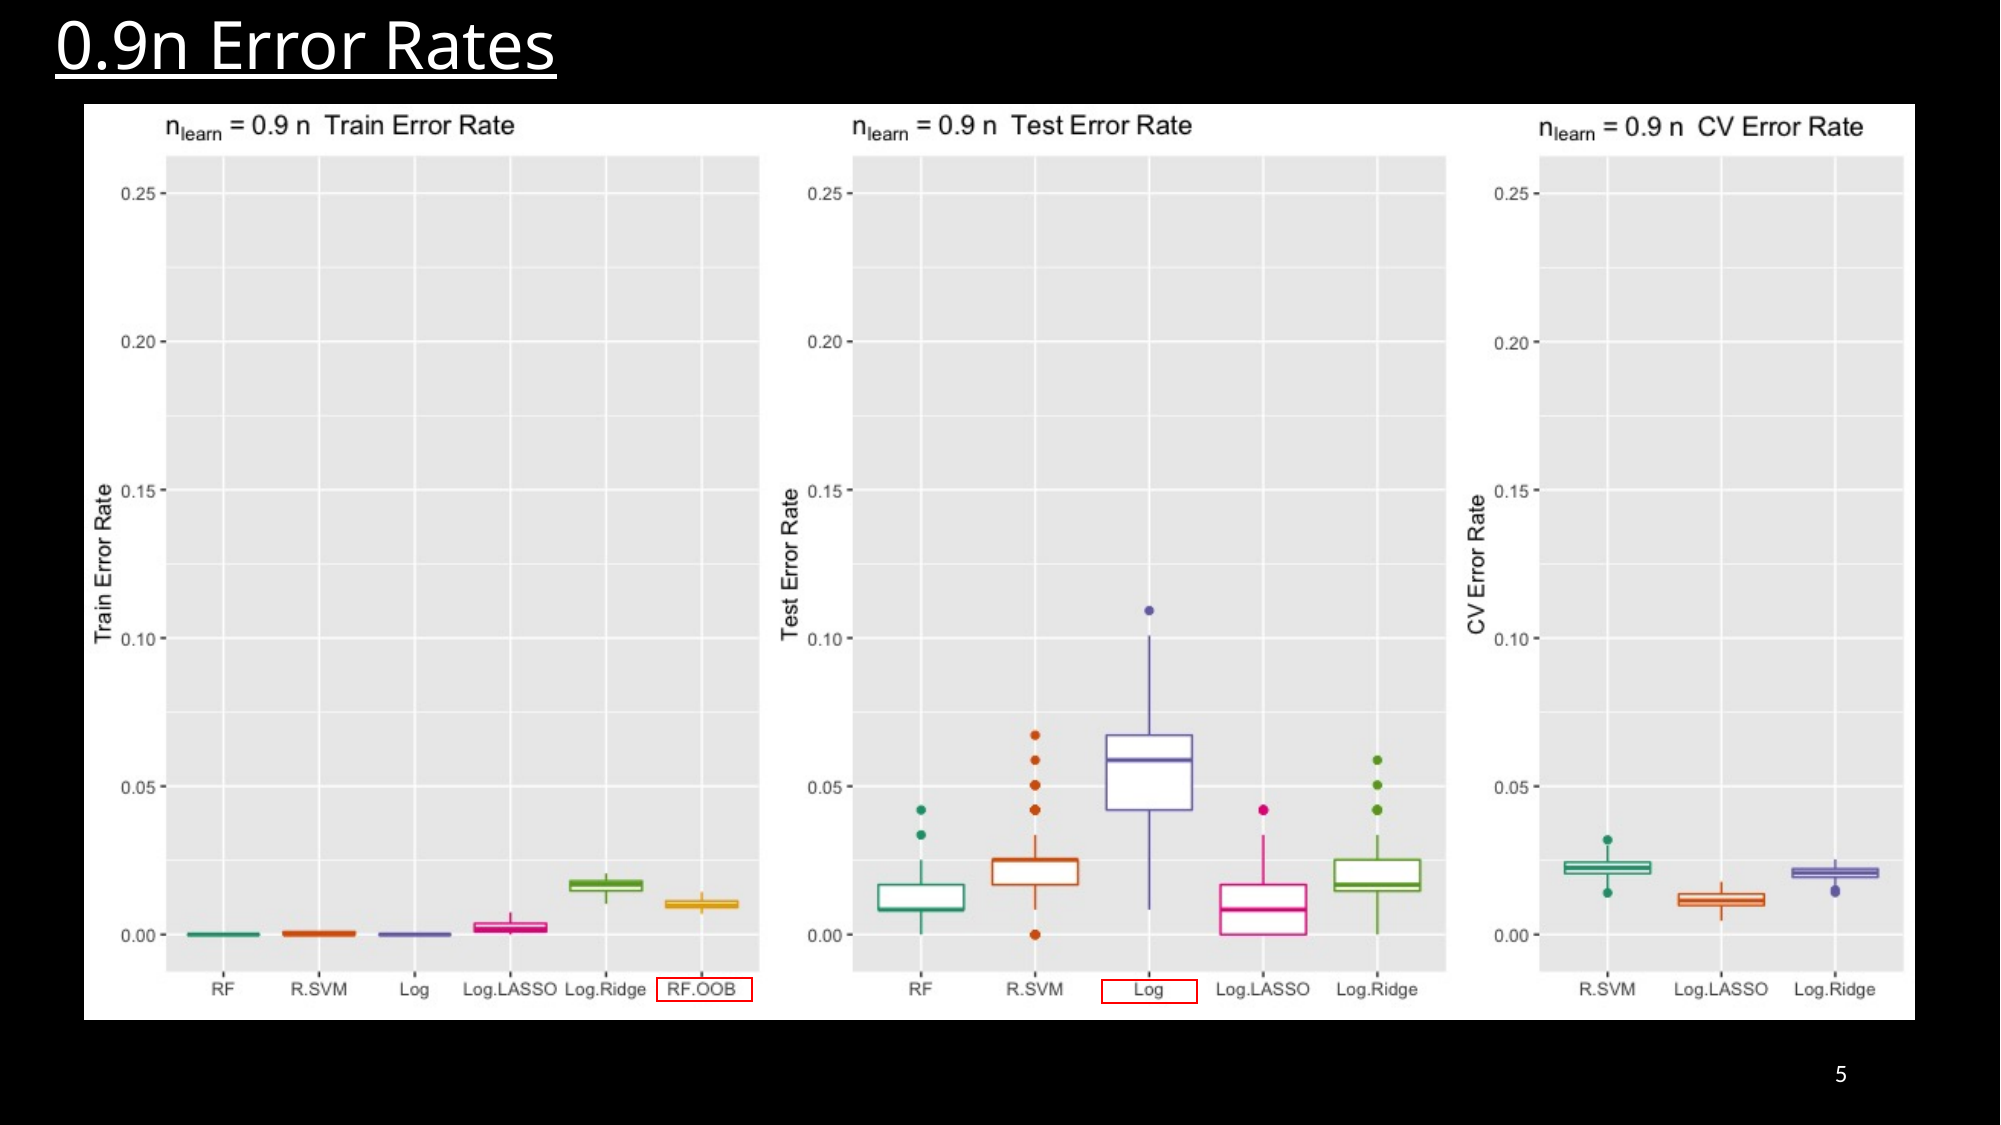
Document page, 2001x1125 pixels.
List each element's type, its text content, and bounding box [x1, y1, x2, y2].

title 0.9n Error Rates [40, 0, 1766, 104]
slide_number 5 [1412, 1042, 1863, 1103]
picture [84, 104, 1915, 1020]
